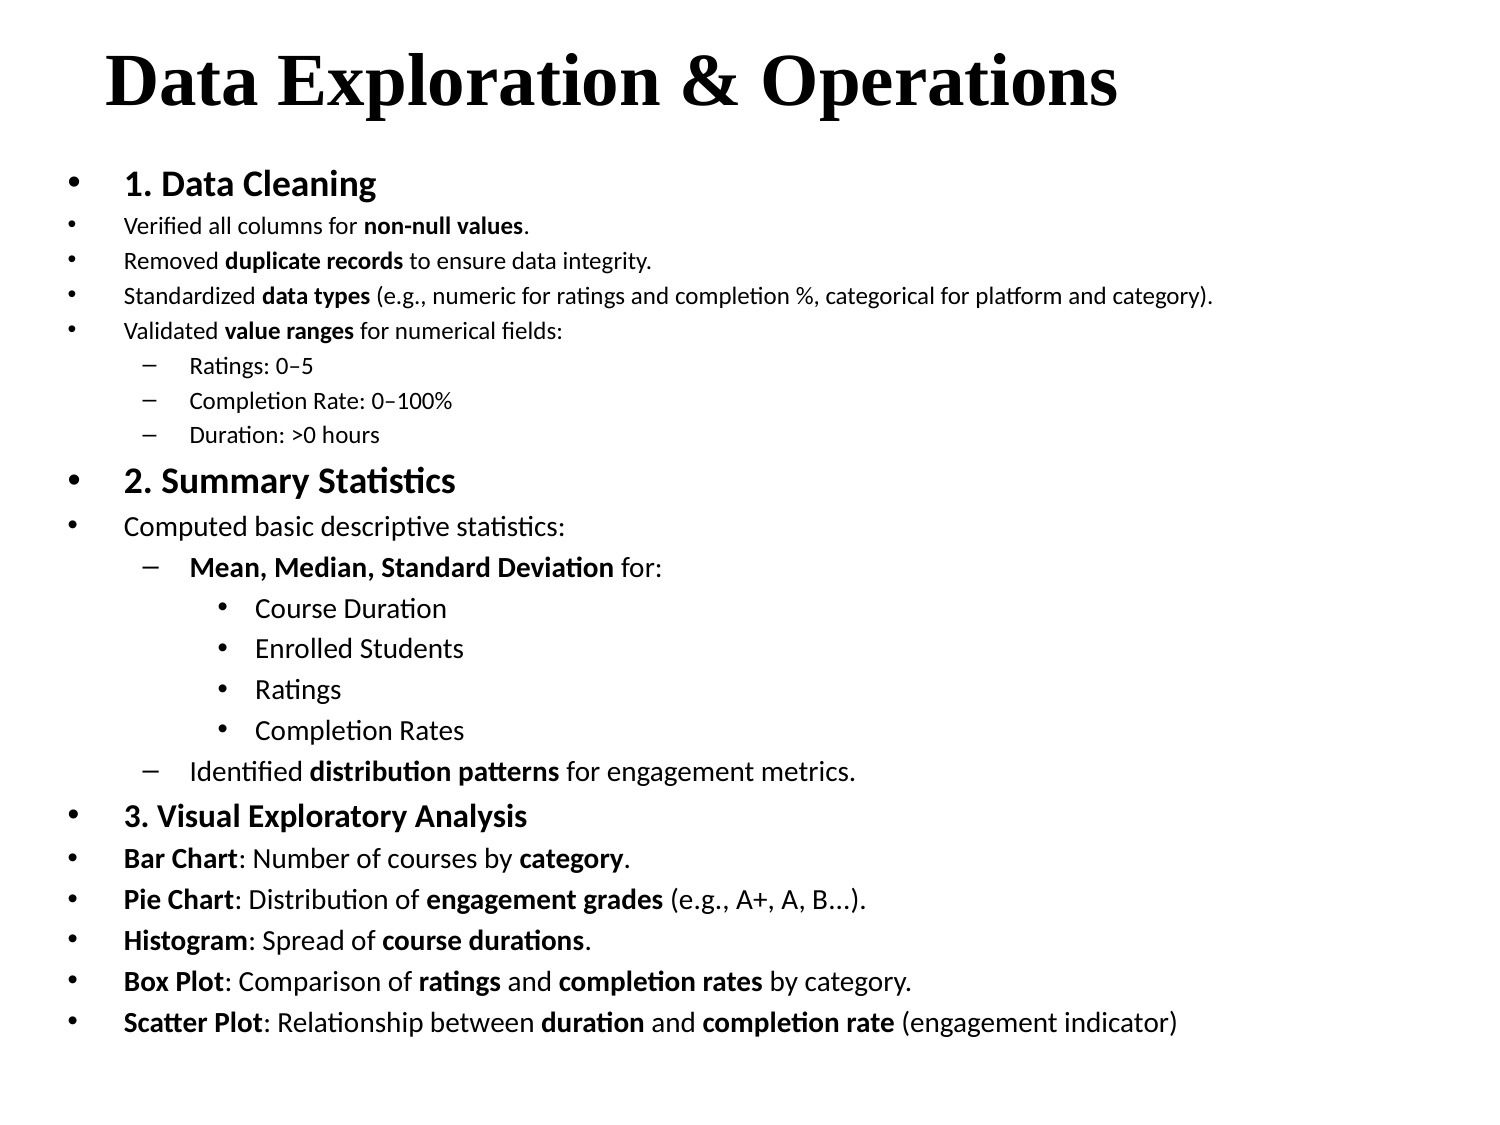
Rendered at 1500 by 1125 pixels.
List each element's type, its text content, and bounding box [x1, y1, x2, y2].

title Data Exploration & Operations [29, 0, 1196, 152]
list 1. Data Cleaning Verified all columns for non-null values. Removed duplicate records to ensure data integrity. Standardized data types (e.g., numeric for ratings and completion %, categorical for platform and category). Validated value ranges for numerical fields: Ratings: 0–5 Completion Rate: 0–100% Duration: >0 hours 2. Summary Statistics Computed basic descriptive statistics: Mean, Median, Standard Deviation for: Course Duration Enrolled Students Ratings Completion Rates Identified distribution patterns for engagement metrics. 3. Visual Exploratory Analysis Bar Chart: Number of courses by category. Pie Chart: Distribution of engagement grades (e.g., A+, A, B...). Histogram: Spread of course durations. Box Plot: Comparison of ratings and completion rates by category. Scatter Plot: Relationship between duration and completion rate (engagement indicator) [52, 151, 1451, 1092]
